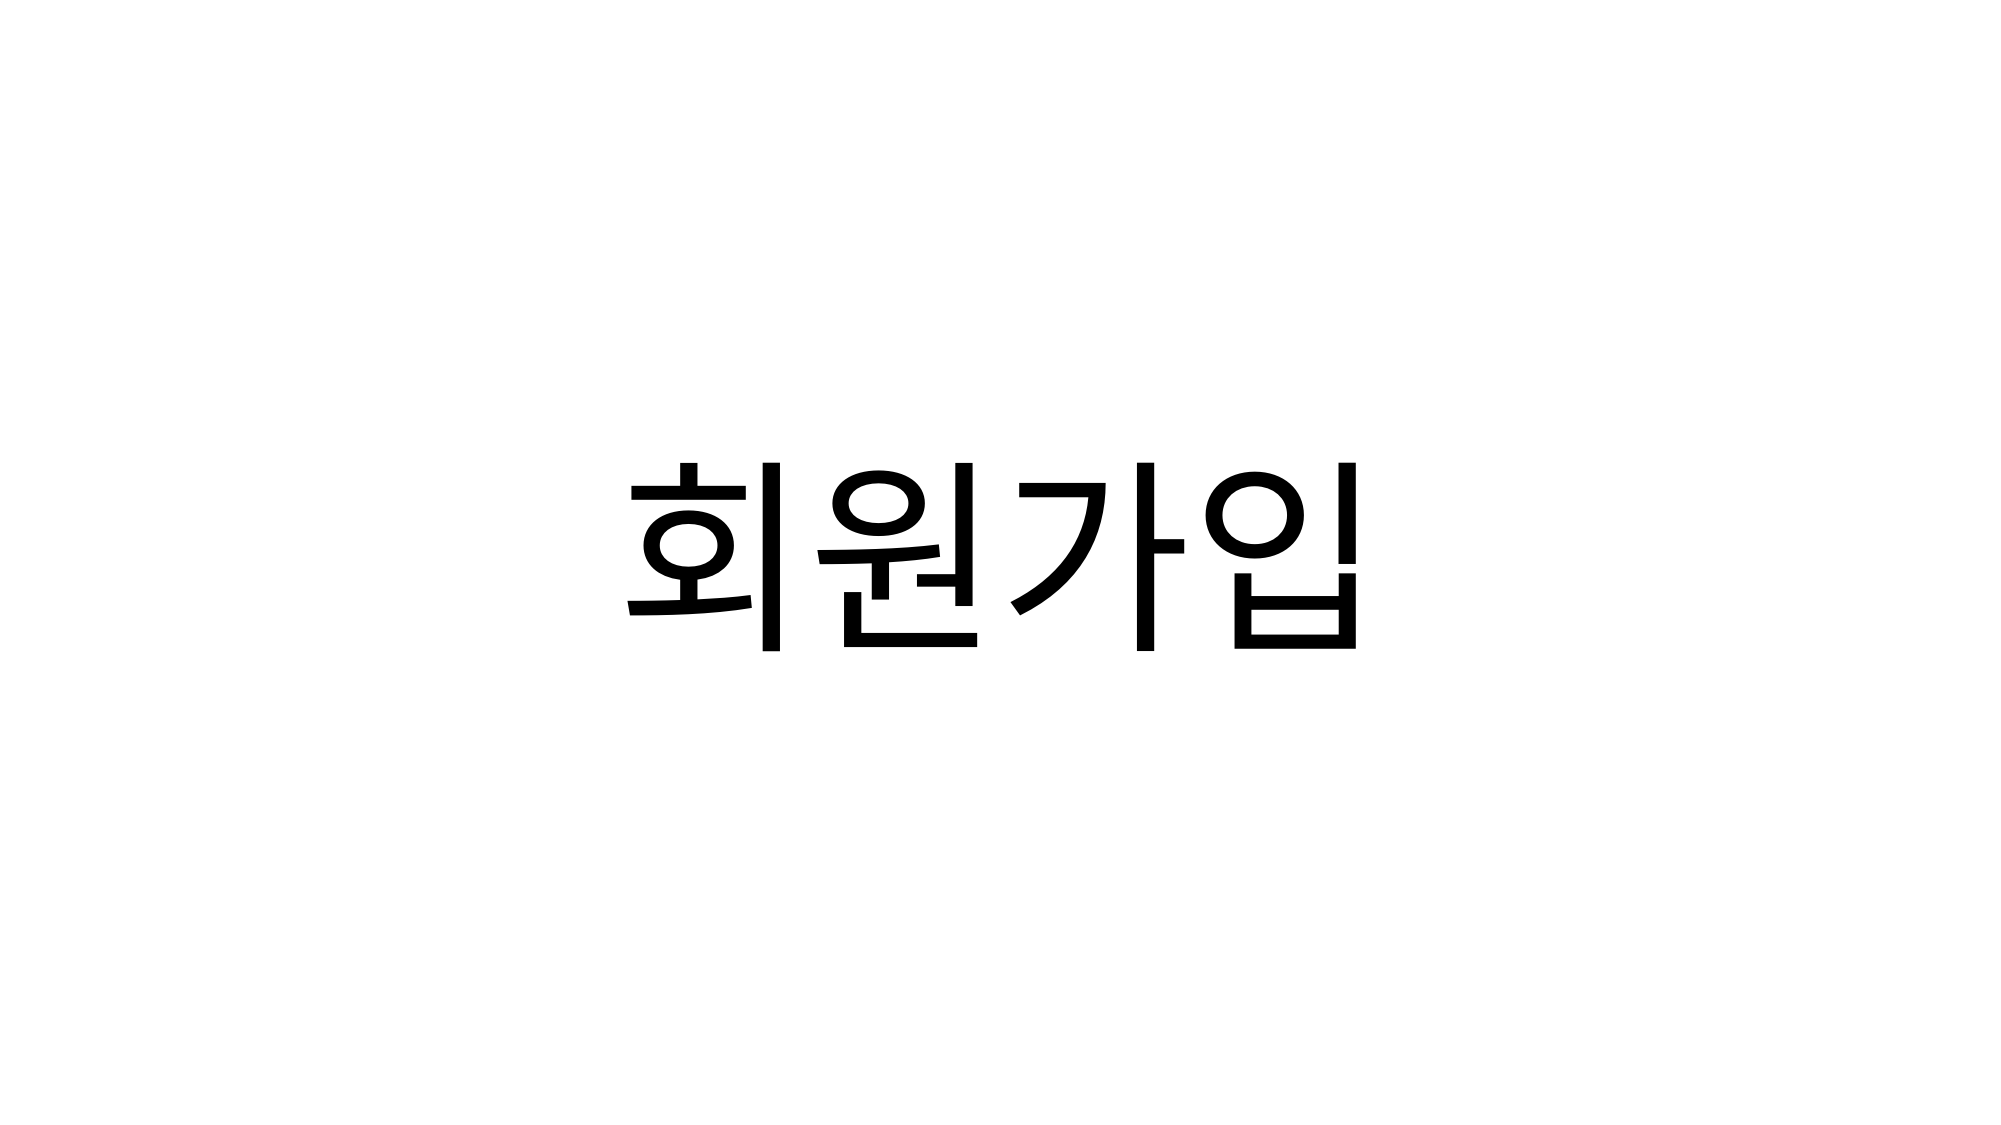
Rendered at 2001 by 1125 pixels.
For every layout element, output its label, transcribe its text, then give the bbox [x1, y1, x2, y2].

title 회원가입 [41, 296, 1959, 688]
